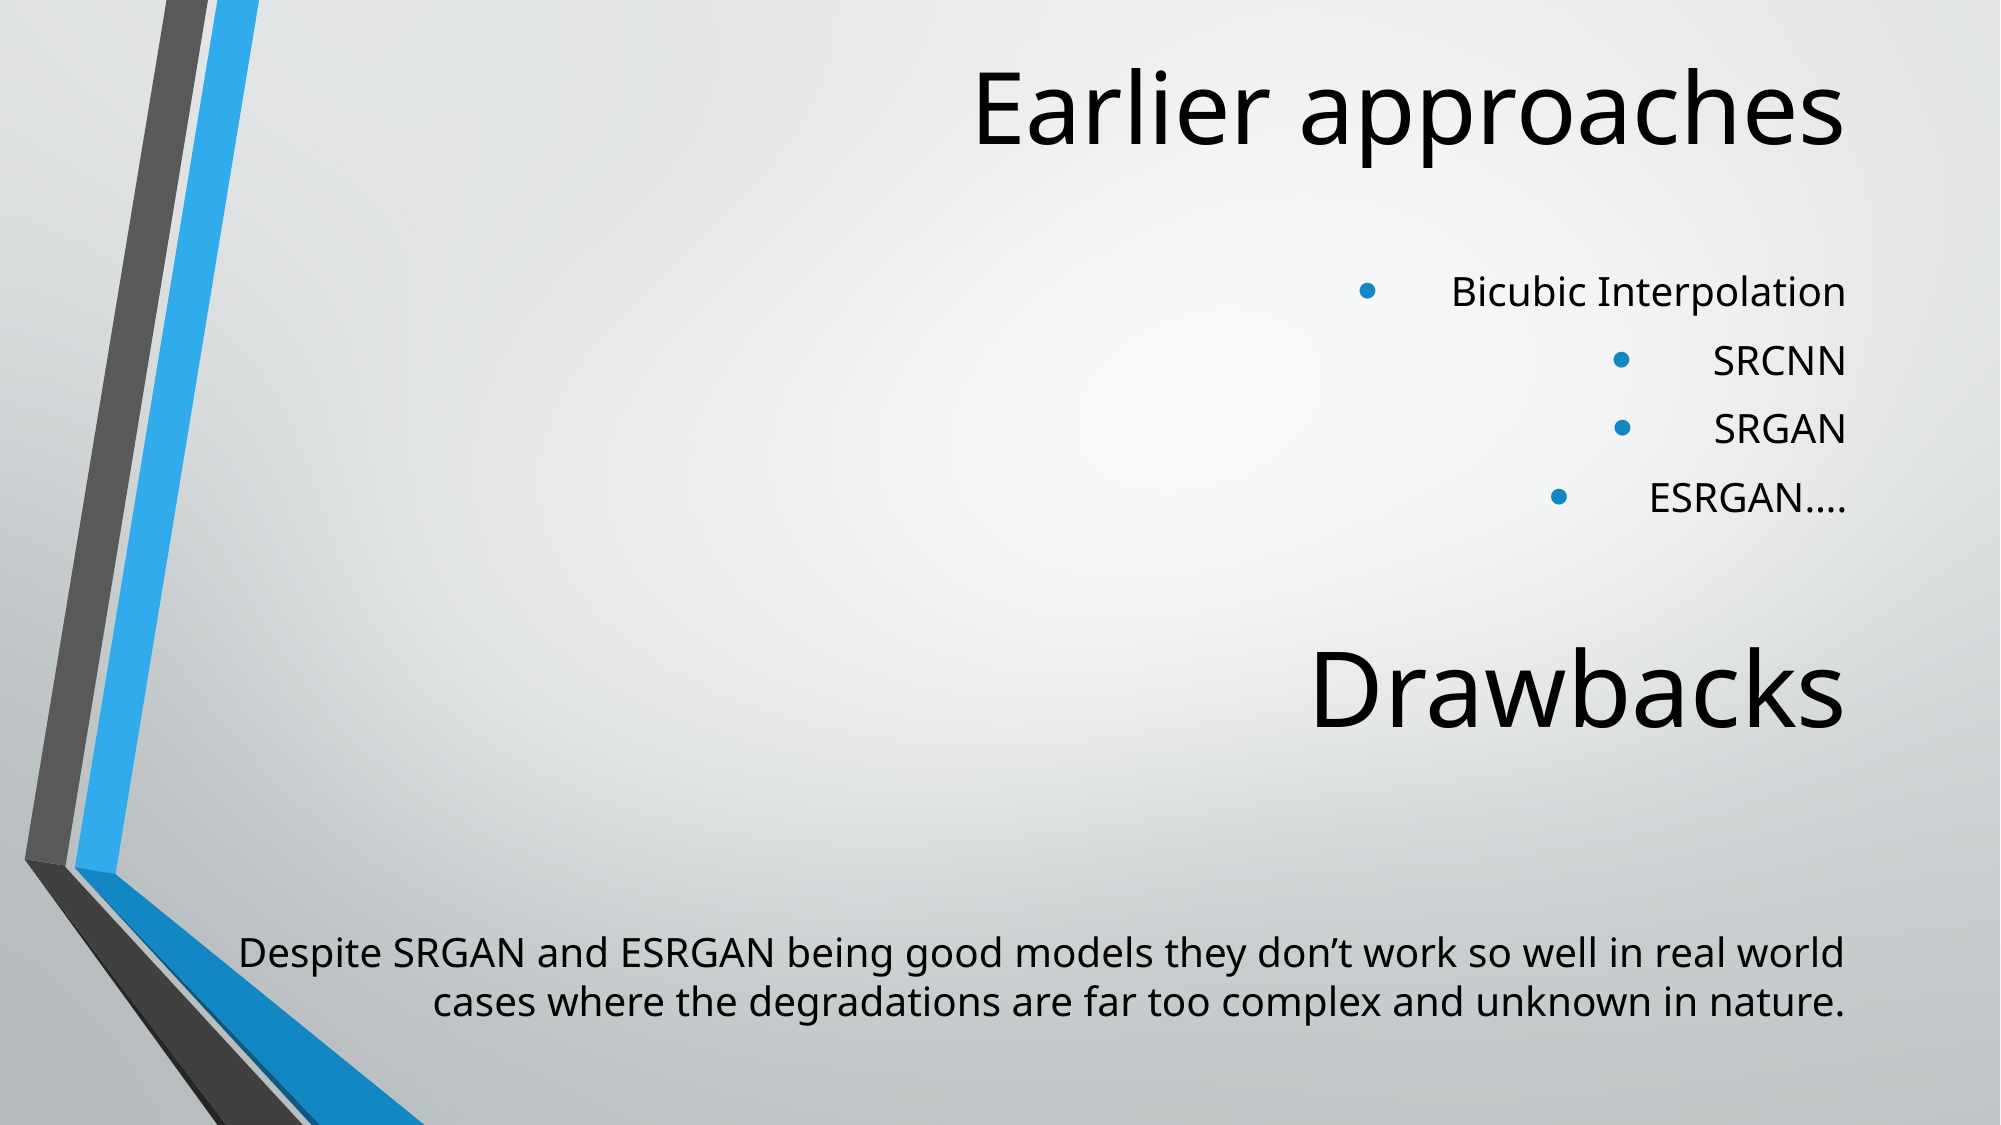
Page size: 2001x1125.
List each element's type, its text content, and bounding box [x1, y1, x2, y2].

title Earlier approaches [137, 24, 1863, 258]
list Bicubic Interpolation SRCNN SRGAN ESRGAN…. Drawbacks Despite SRGAN and ESRGAN being good models they don’t work so well in real world cases where the degradations are far too complex and unknown in nature. [137, 258, 1863, 1035]
